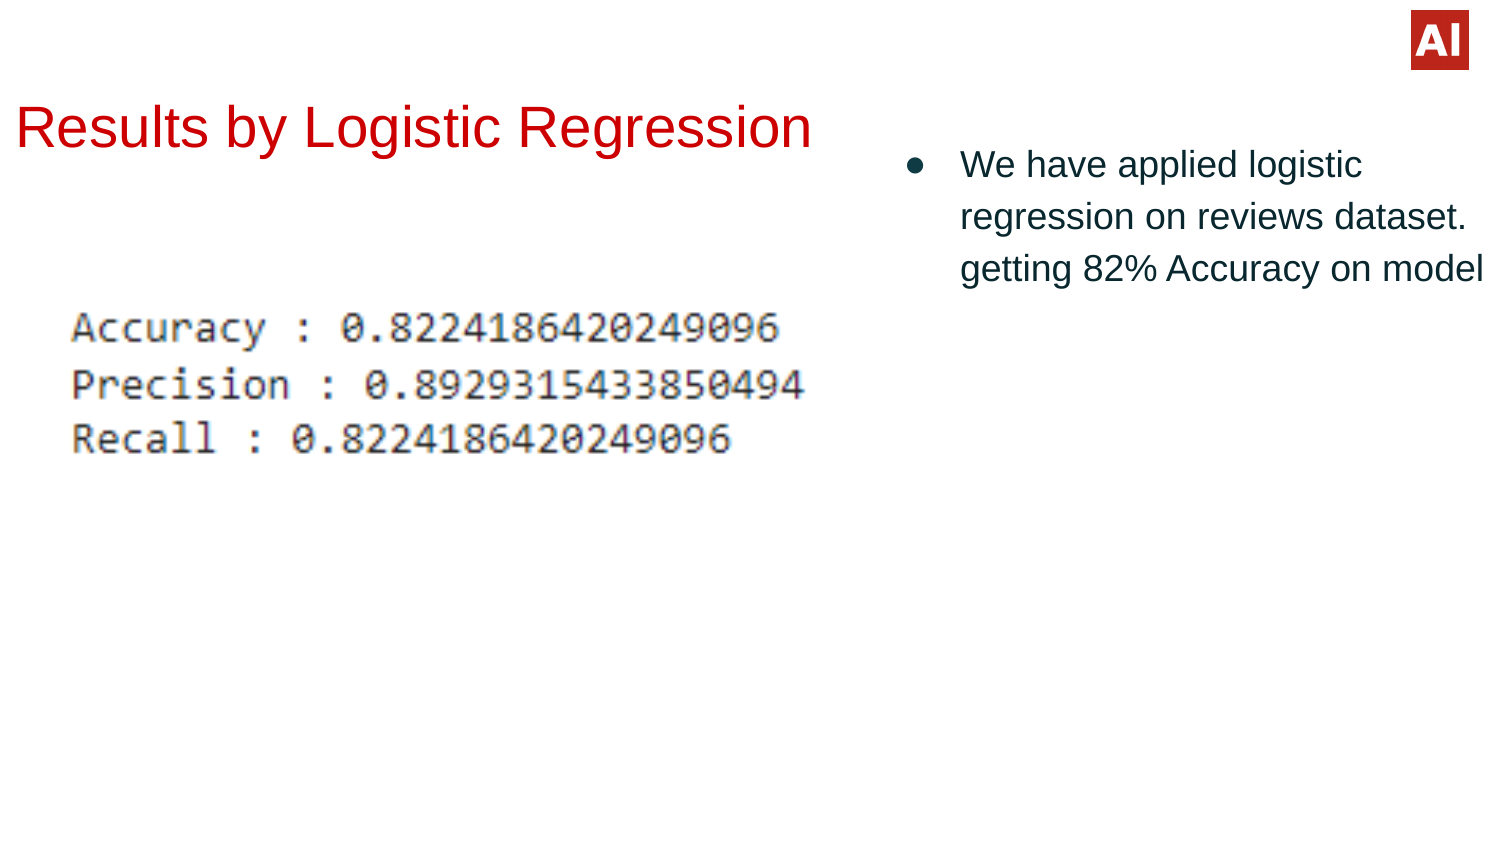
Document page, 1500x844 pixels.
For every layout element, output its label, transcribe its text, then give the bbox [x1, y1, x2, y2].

list We have applied logistic regression on reviews dataset. getting 82% Accuracy on model [1045, 118, 1500, 725]
picture [50, 291, 866, 527]
title Results by Logistic Regression [0, 73, 1045, 745]
picture [1411, 10, 1469, 70]
